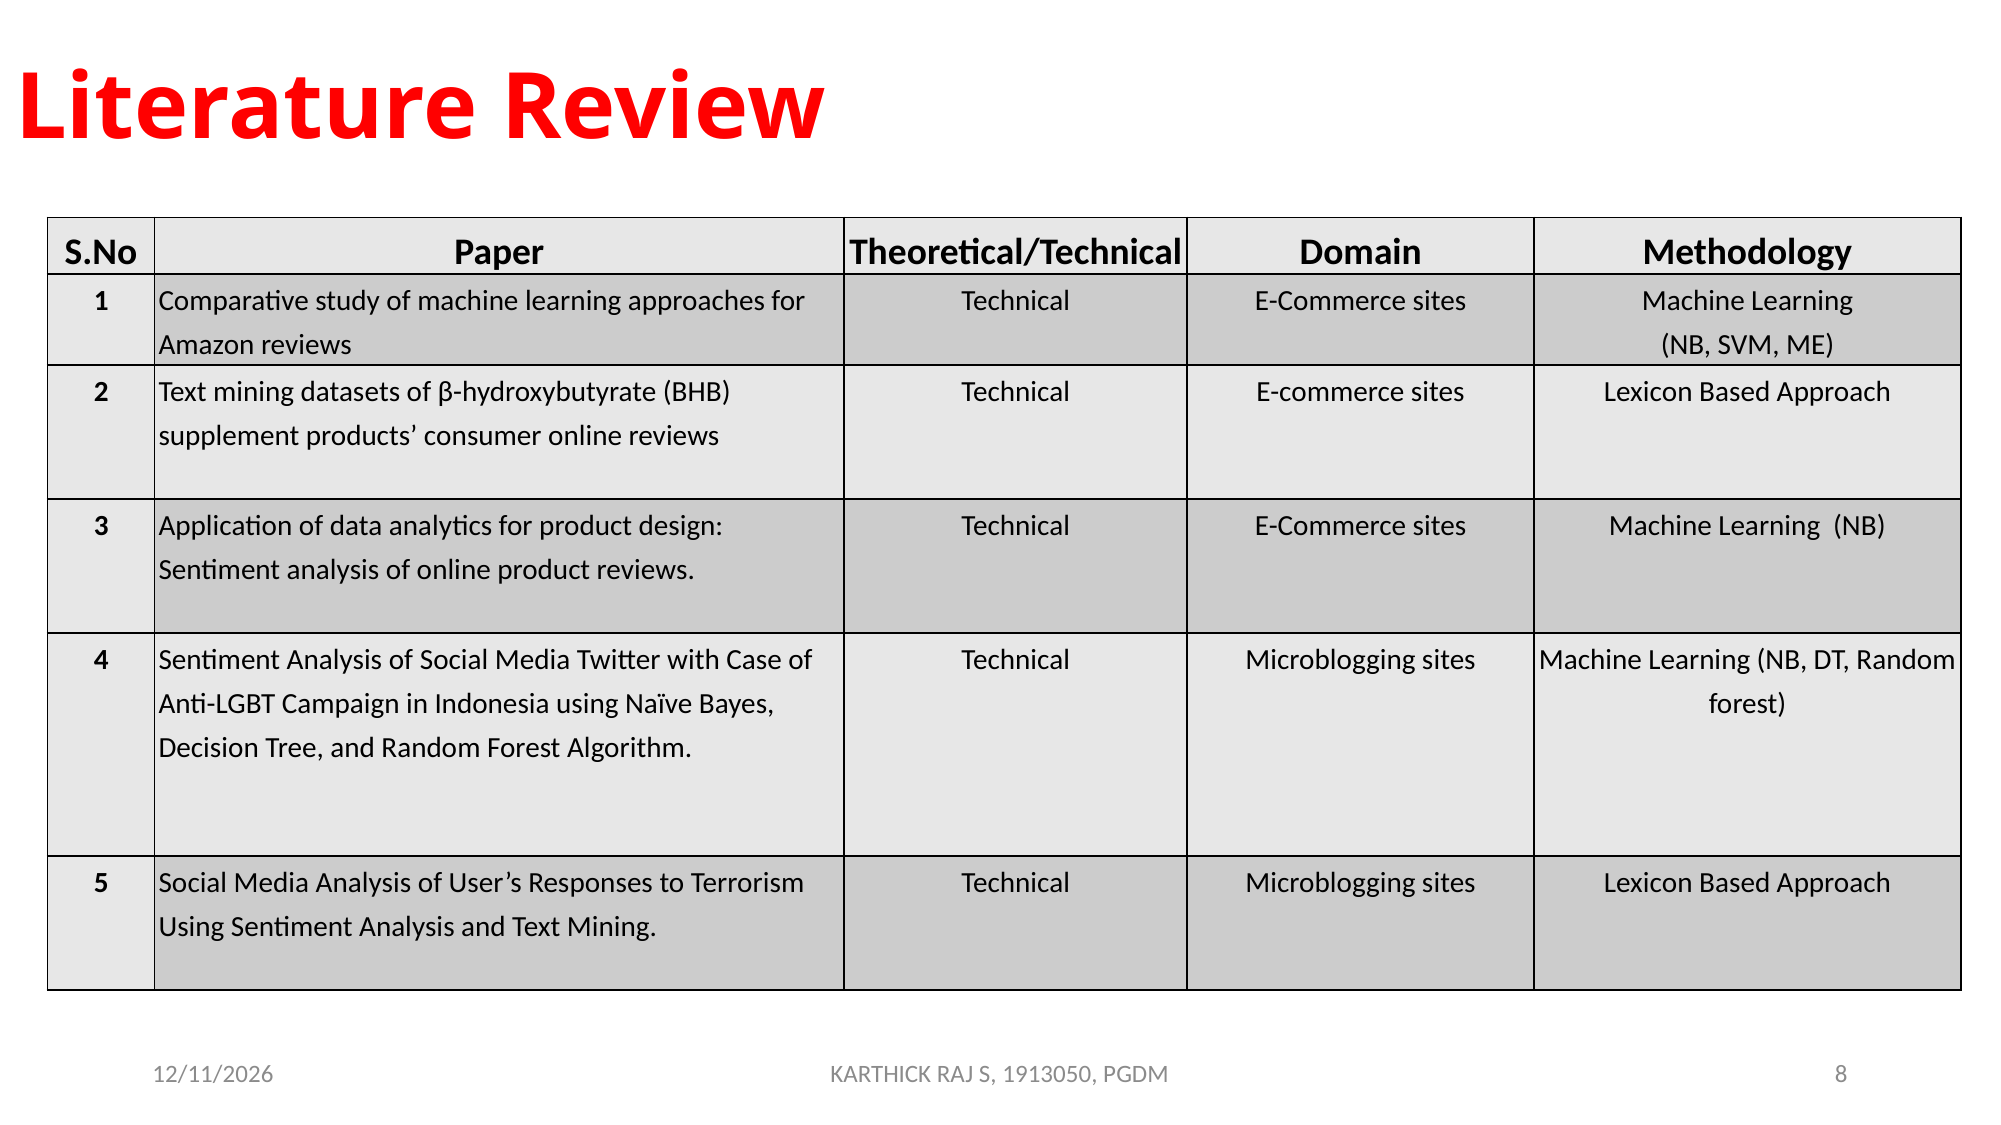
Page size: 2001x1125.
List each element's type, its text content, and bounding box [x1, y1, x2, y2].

table_cell 3 [48, 500, 154, 632]
table_cell Technical [845, 366, 1186, 498]
title Literature Review [0, 0, 1725, 218]
slide_number 8 [1412, 1042, 1863, 1103]
table_cell Lexicon Based Approach [1535, 366, 1960, 498]
table_header Domain [1188, 218, 1533, 273]
table_cell Microblogging sites [1188, 634, 1533, 855]
table_cell 1 [48, 275, 154, 364]
table_cell Machine Learning (NB) [1535, 500, 1960, 632]
table_cell Comparative study of machine learning approaches for Amazon reviews [155, 275, 843, 364]
table_cell E-Commerce sites [1188, 500, 1533, 632]
table_cell Technical [845, 634, 1186, 855]
table_header Theoretical/Technical [845, 218, 1186, 273]
table_cell Lexicon Based Approach [1535, 857, 1960, 989]
table_header Methodology [1535, 218, 1960, 273]
table_cell Sentiment Analysis of Social Media Twitter with Case of Anti-LGBT Campaign in Indonesia using Naïve Bayes, Decision Tree, and Random Forest Algorithm. [155, 634, 843, 855]
table_cell Text mining datasets of β-hydroxybutyrate (BHB) supplement products’ consumer online reviews [155, 366, 843, 498]
table_cell Microblogging sites [1188, 857, 1533, 989]
table_cell Machine Learning (NB, DT, Random forest) [1535, 634, 1960, 855]
table_cell Technical [845, 500, 1186, 632]
table_cell Technical [845, 275, 1186, 364]
table_cell Technical [845, 857, 1186, 989]
table_cell 5 [48, 857, 154, 989]
footer KARTHICK RAJ S, 1913050, PGDM [662, 1042, 1338, 1103]
table_cell E-commerce sites [1188, 366, 1533, 498]
table_cell 2 [48, 366, 154, 498]
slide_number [137, 1042, 588, 1103]
table_cell E-Commerce sites [1188, 275, 1533, 364]
table_header S.No [48, 218, 154, 273]
table_header Paper [155, 218, 843, 273]
table_cell 4 [48, 634, 154, 855]
table_cell Machine Learning (NB, SVM, ME) [1535, 275, 1960, 364]
table_cell Social Media Analysis of User’s Responses to Terrorism Using Sentiment Analysis and Text Mining. [155, 857, 843, 989]
table_cell Application of data analytics for product design: Sentiment analysis of online product reviews. [155, 500, 843, 632]
